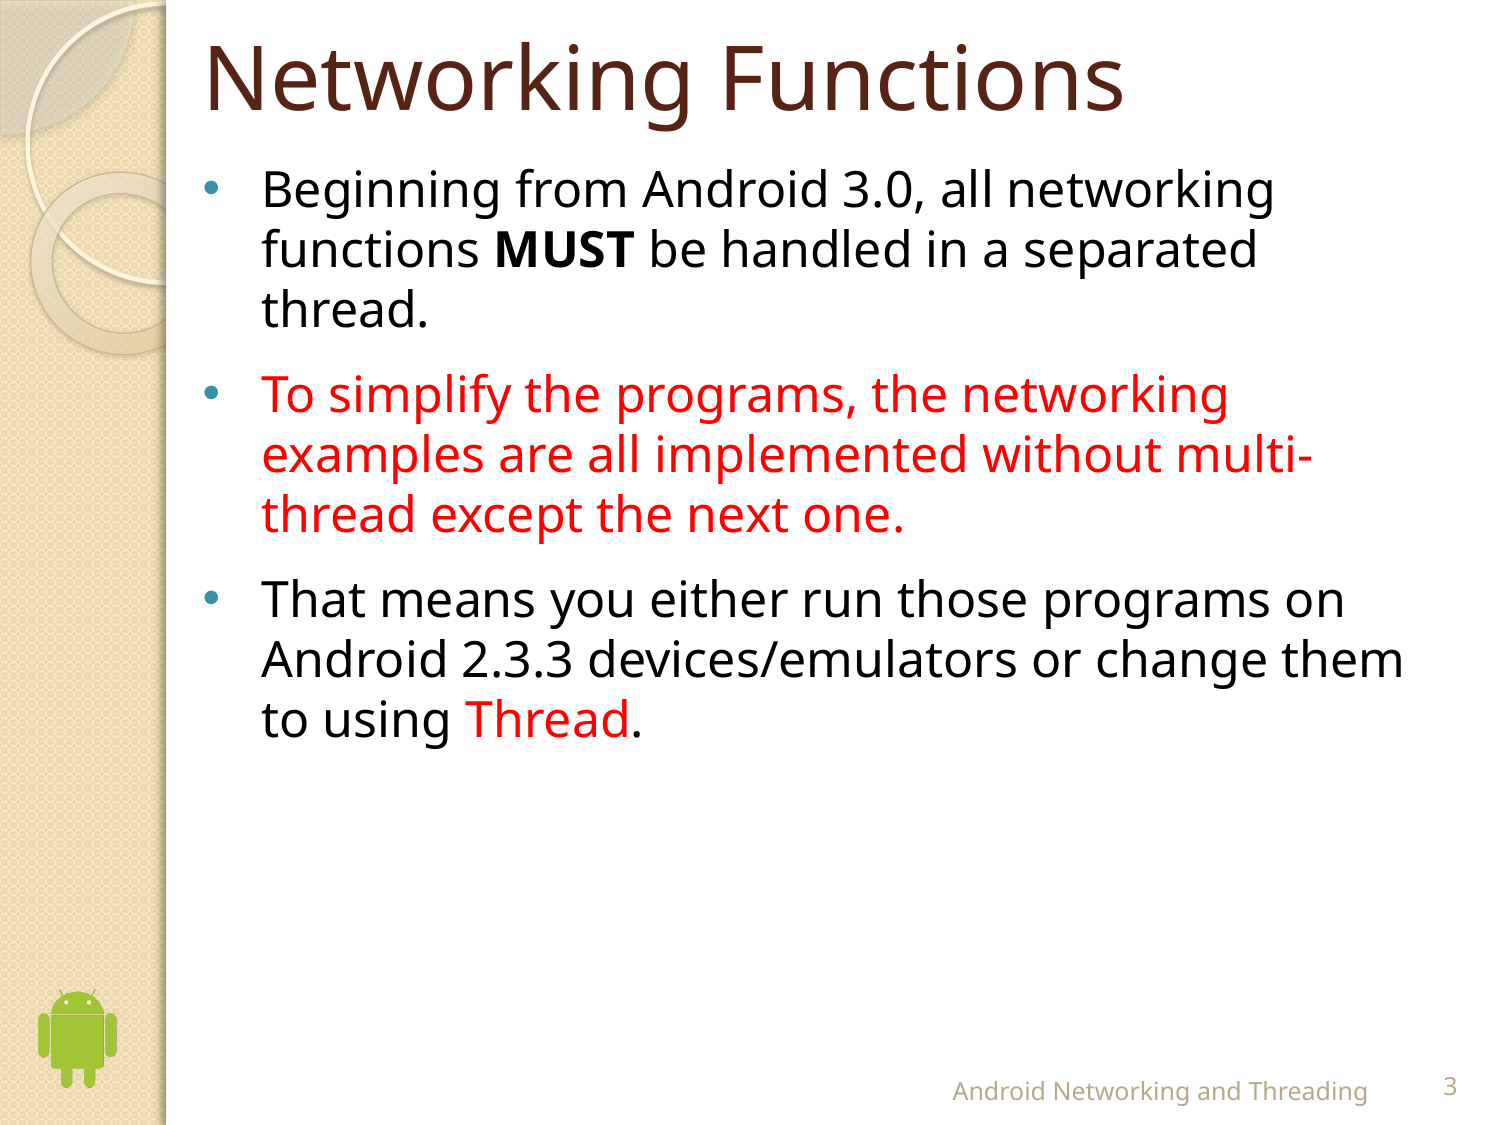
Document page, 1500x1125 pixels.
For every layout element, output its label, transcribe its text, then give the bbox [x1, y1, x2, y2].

picture [24, 987, 125, 1088]
slide_number 3 [1413, 1034, 1488, 1113]
title Networking Functions [187, 0, 1418, 149]
list Beginning from Android 3.0, all networking functions MUST be handled in a separated thread. To simplify the programs, the networking examples are all implemented without multi-thread except the next one. That means you either run those programs on Android 2.3.3 devices/emulators or change them to using Thread. [187, 149, 1451, 1038]
footer Android Networking and Threading [937, 1034, 1413, 1113]
